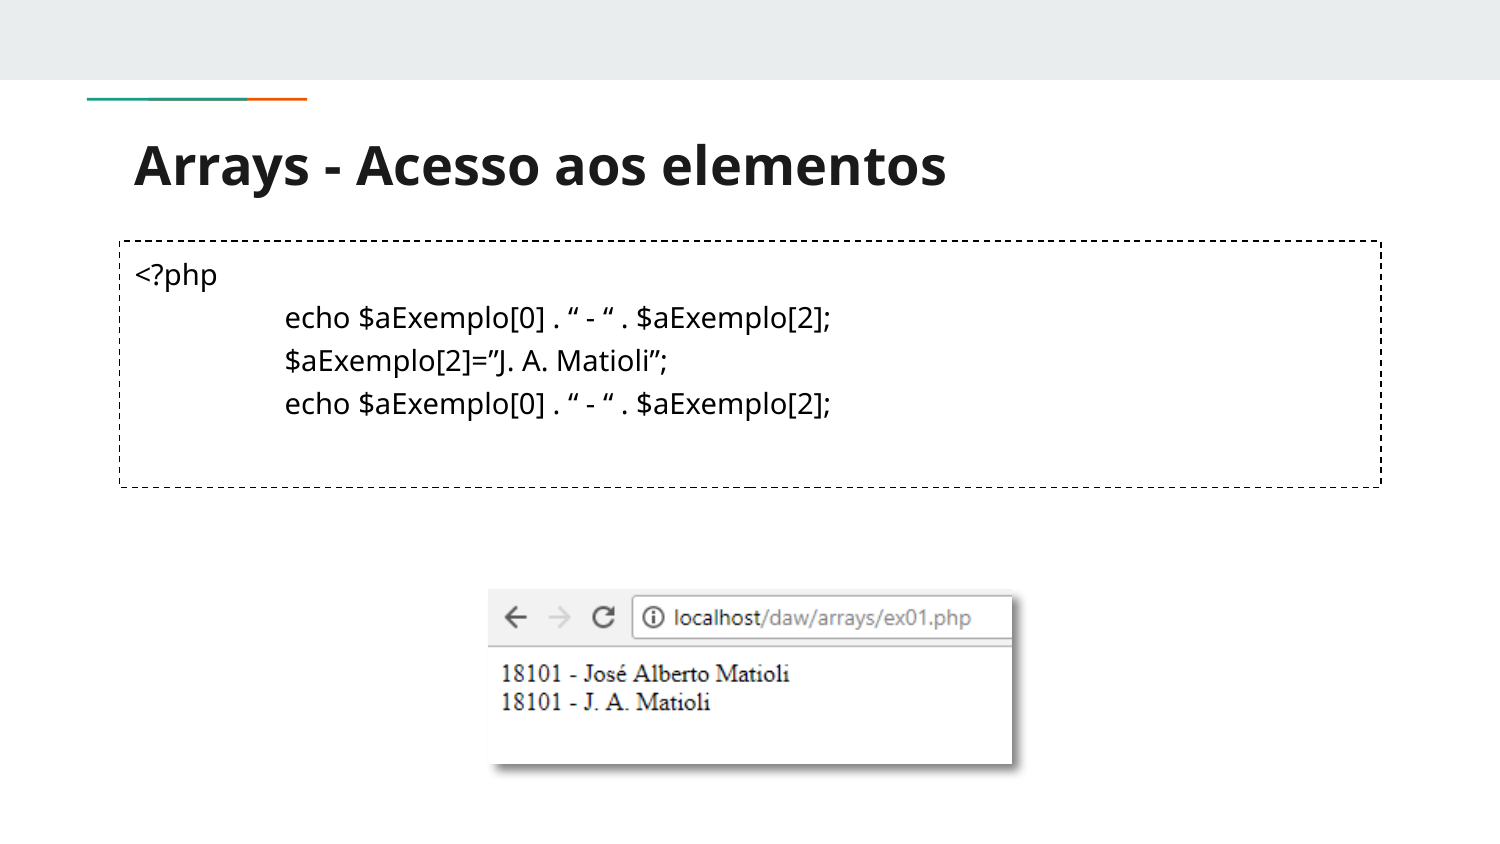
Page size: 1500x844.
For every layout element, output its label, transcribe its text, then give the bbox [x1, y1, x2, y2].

picture [487, 589, 1012, 764]
list <?php echo $aExemplo[0] . “ - “ . $aExemplo[2]; $aExemplo[2]=”J. A. Matioli”; echo $aExemplo[0] . “ - “ . $aExemplo[2]; [119, 241, 1381, 488]
title Arrays - Acesso aos elementos [119, 116, 1381, 205]
